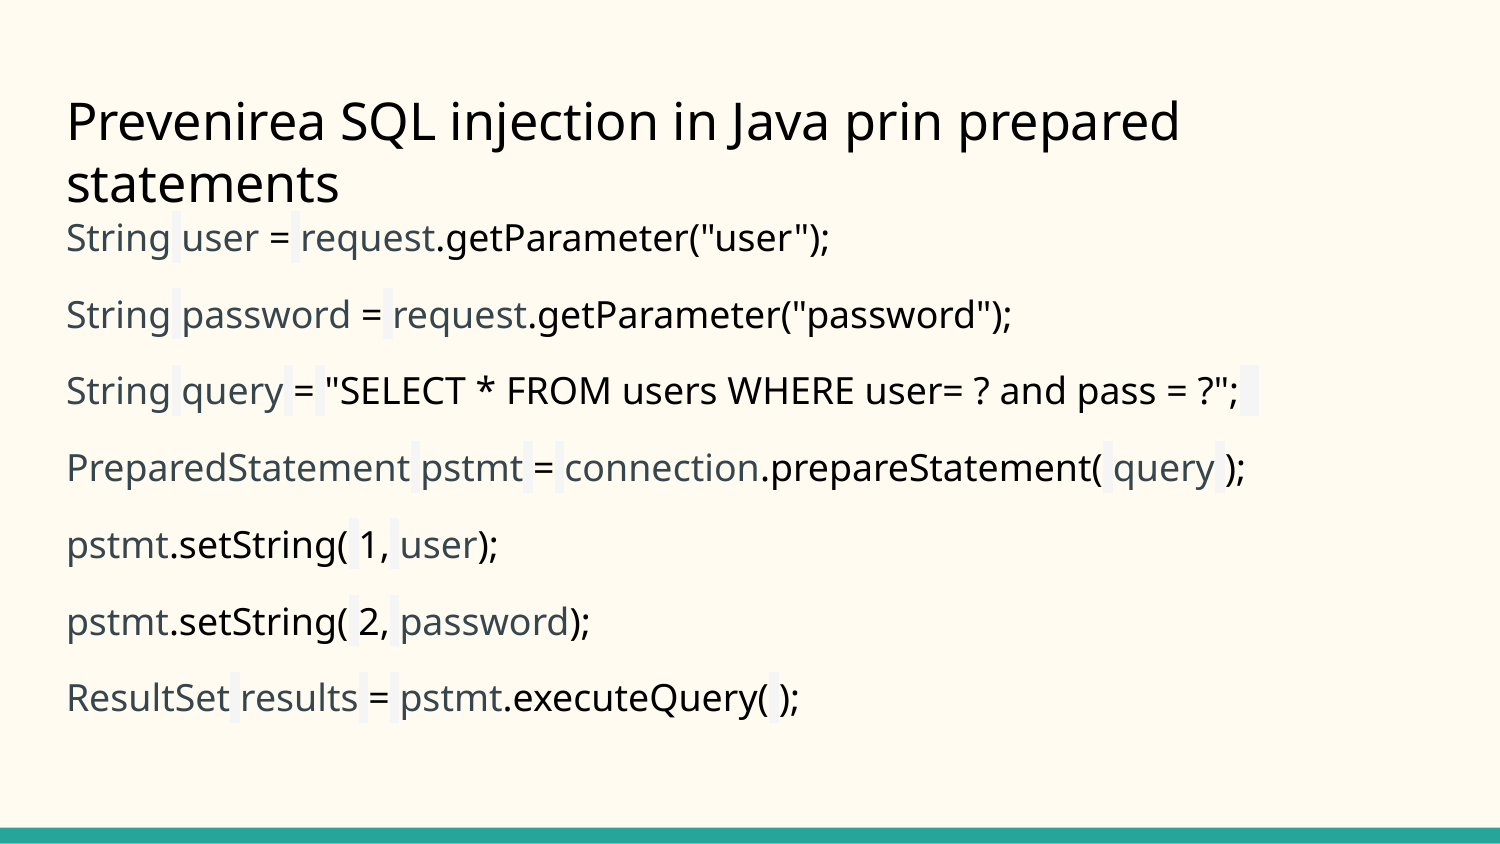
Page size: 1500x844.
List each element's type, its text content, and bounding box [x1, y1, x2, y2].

list String user = request.getParameter("user"); String password = request.getParameter("password"); String query = "SELECT * FROM users WHERE user= ? and pass = ?"; PreparedStatement pstmt = connection.prepareStatement( query ); pstmt.setString( 1, user); pstmt.setString( 2, password); ResultSet results = pstmt.executeQuery( ); [51, 192, 1449, 750]
title Prevenirea SQL injection in Java prin prepared statements [51, 72, 1449, 174]
